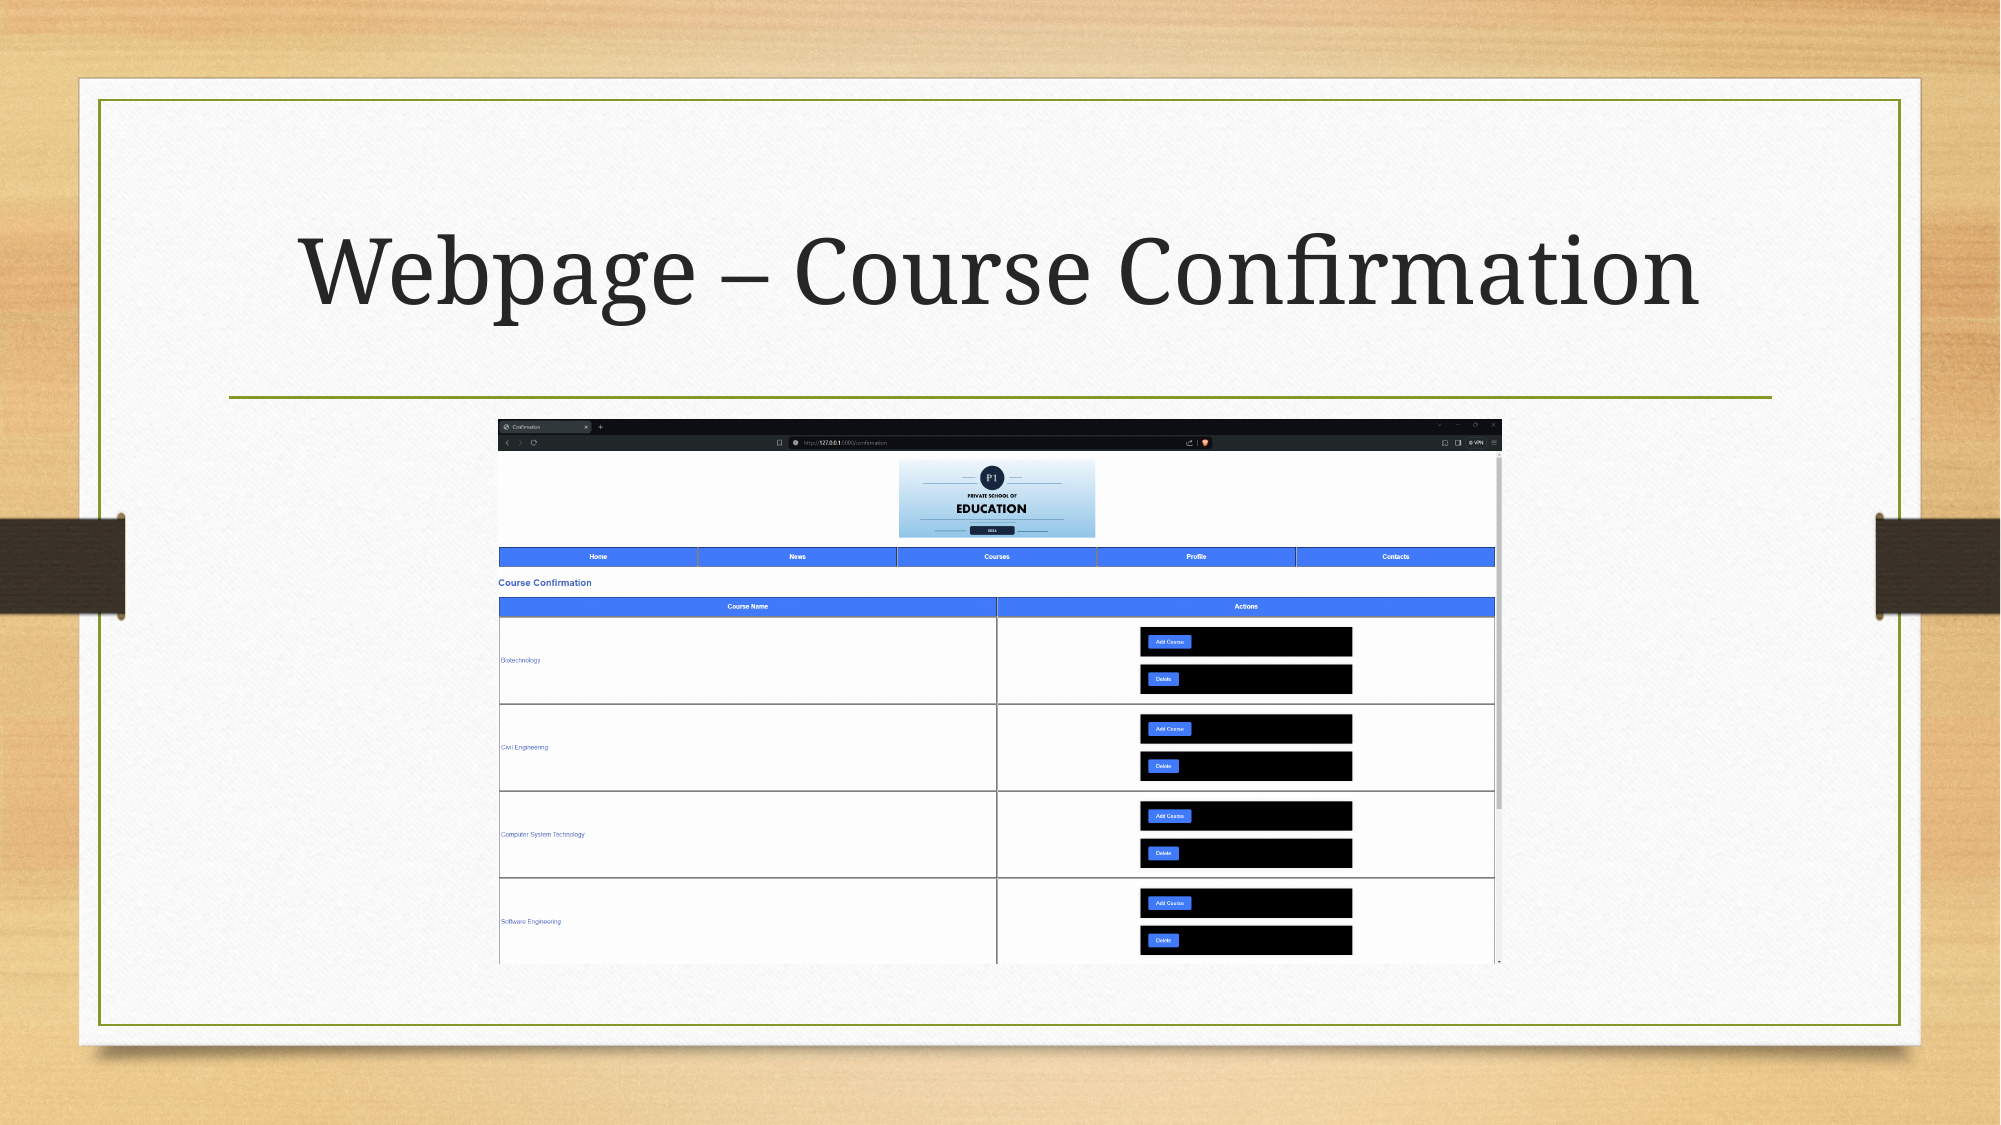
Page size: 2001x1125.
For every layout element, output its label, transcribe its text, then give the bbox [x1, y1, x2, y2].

title Webpage – Course Confirmation [212, 161, 1788, 375]
picture [0, 0, 2001, 1125]
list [498, 419, 1502, 965]
